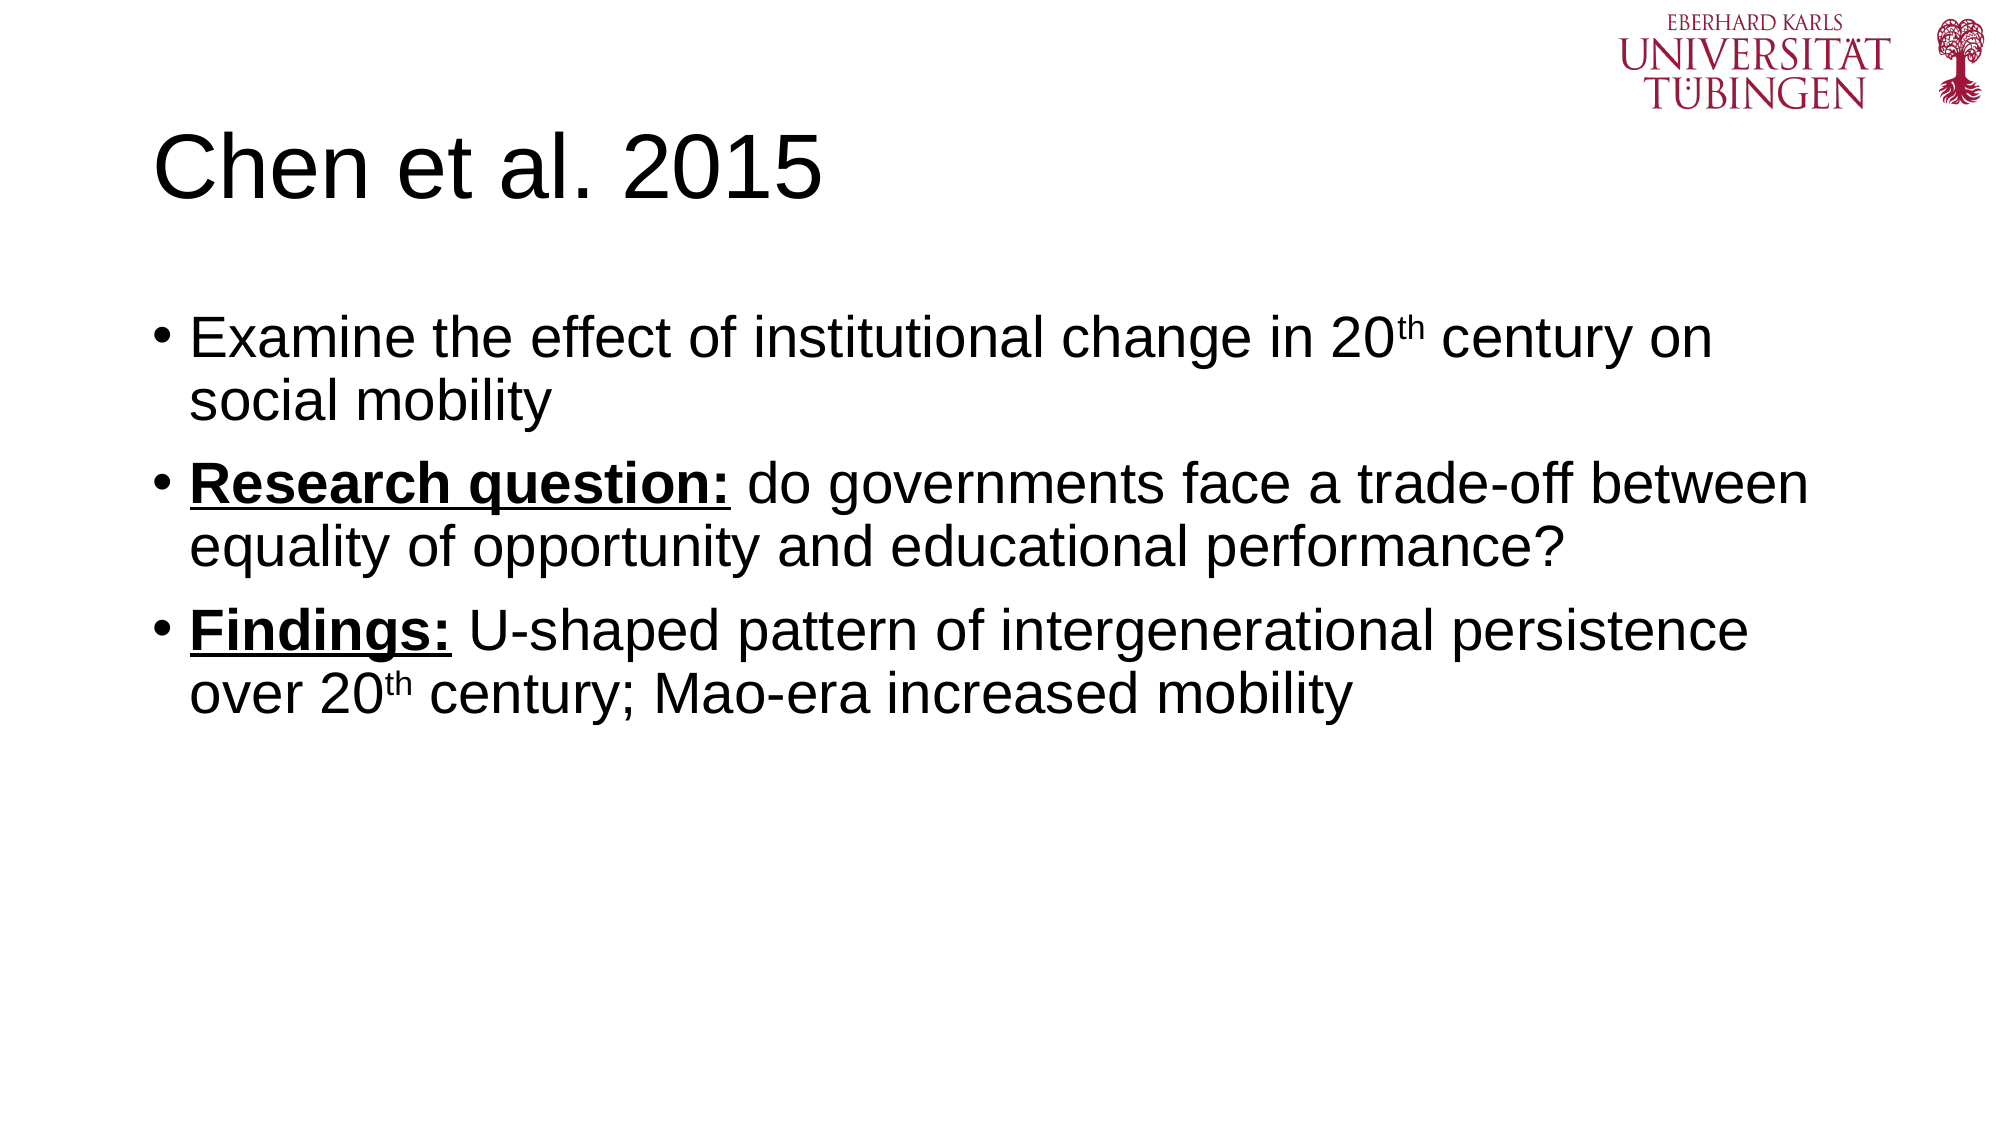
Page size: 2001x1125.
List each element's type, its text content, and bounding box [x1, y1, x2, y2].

title Chen et al. 2015 [137, 59, 1863, 278]
list Examine the effect of institutional change in 20th century on social mobility Research question: do governments face a trade-off between equality of opportunity and educational performance? Findings: U-shaped pattern of intergenerational persistence over 20th century; Mao-era increased mobility [137, 299, 1863, 1014]
picture [1611, 0, 1989, 121]
